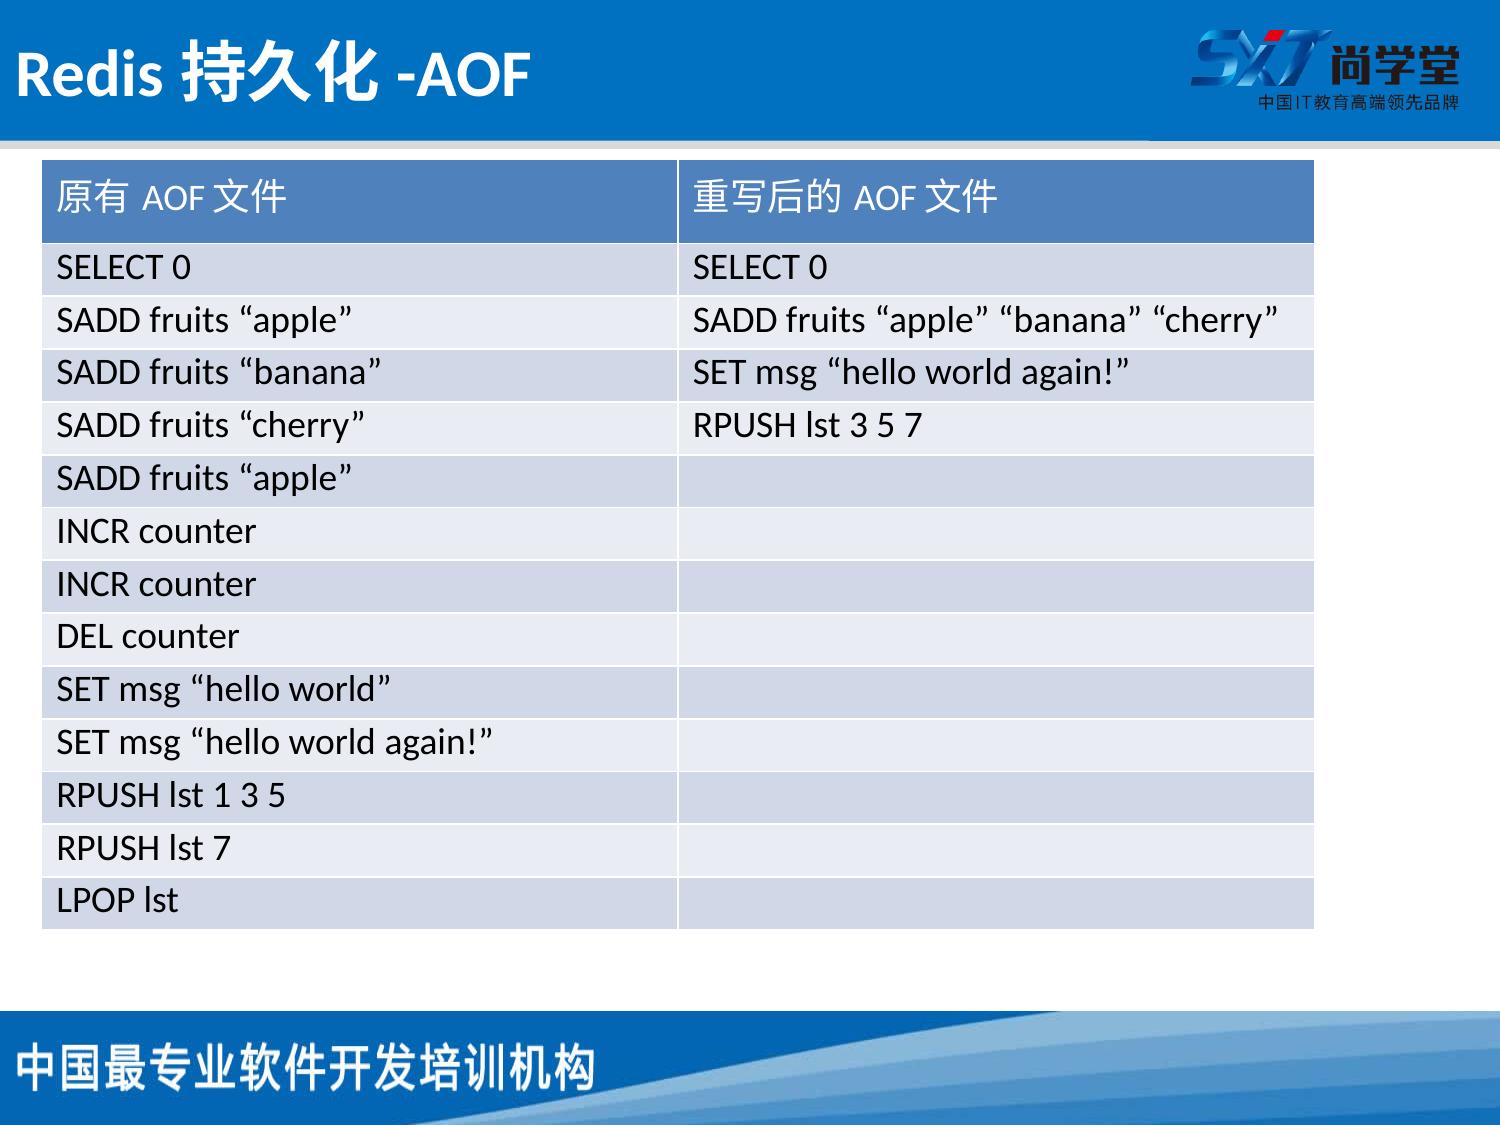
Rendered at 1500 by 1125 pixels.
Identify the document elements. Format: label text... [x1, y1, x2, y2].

title Redis持久化-AOF [0, 0, 1161, 141]
table_cell [679, 561, 1314, 612]
table_cell [679, 508, 1314, 559]
table_cell SADD fruits “apple” [42, 297, 677, 348]
table_cell SADD fruits “cherry” [42, 403, 677, 454]
table_cell RPUSH lst 1 3 5 [42, 772, 677, 823]
table_cell DEL counter [42, 614, 677, 665]
table_cell RPUSH lst 7 [42, 825, 677, 876]
table_cell [679, 772, 1314, 823]
picture [1161, 0, 1500, 141]
table_cell SET msg “hello world again!” [42, 720, 677, 771]
table_cell INCR counter [42, 561, 677, 612]
table_cell SADD fruits “apple” “banana” “cherry” [679, 297, 1314, 348]
table_cell SELECT 0 [42, 244, 677, 295]
table_cell SADD fruits “apple” [42, 456, 677, 507]
table_cell SET msg “hello world again!” [679, 350, 1314, 401]
table_cell [679, 667, 1314, 718]
table_cell [679, 825, 1314, 876]
table_cell [679, 720, 1314, 771]
table_header 原有AOF文件 [42, 160, 677, 243]
list AOF重写机制 [23, 164, 1465, 1012]
table_cell SADD fruits “banana” [42, 350, 677, 401]
table_cell [679, 878, 1314, 929]
table_cell RPUSH lst 3 5 7 [679, 403, 1314, 454]
table_cell SELECT 0 [679, 244, 1314, 295]
table_cell [679, 456, 1314, 507]
table_cell [679, 614, 1314, 665]
table_cell SET msg “hello world” [42, 667, 677, 718]
picture [0, 1011, 1500, 1125]
table_header 重写后的AOF文件 [679, 160, 1314, 243]
table_cell LPOP lst [42, 878, 677, 929]
table_cell INCR counter [42, 508, 677, 559]
